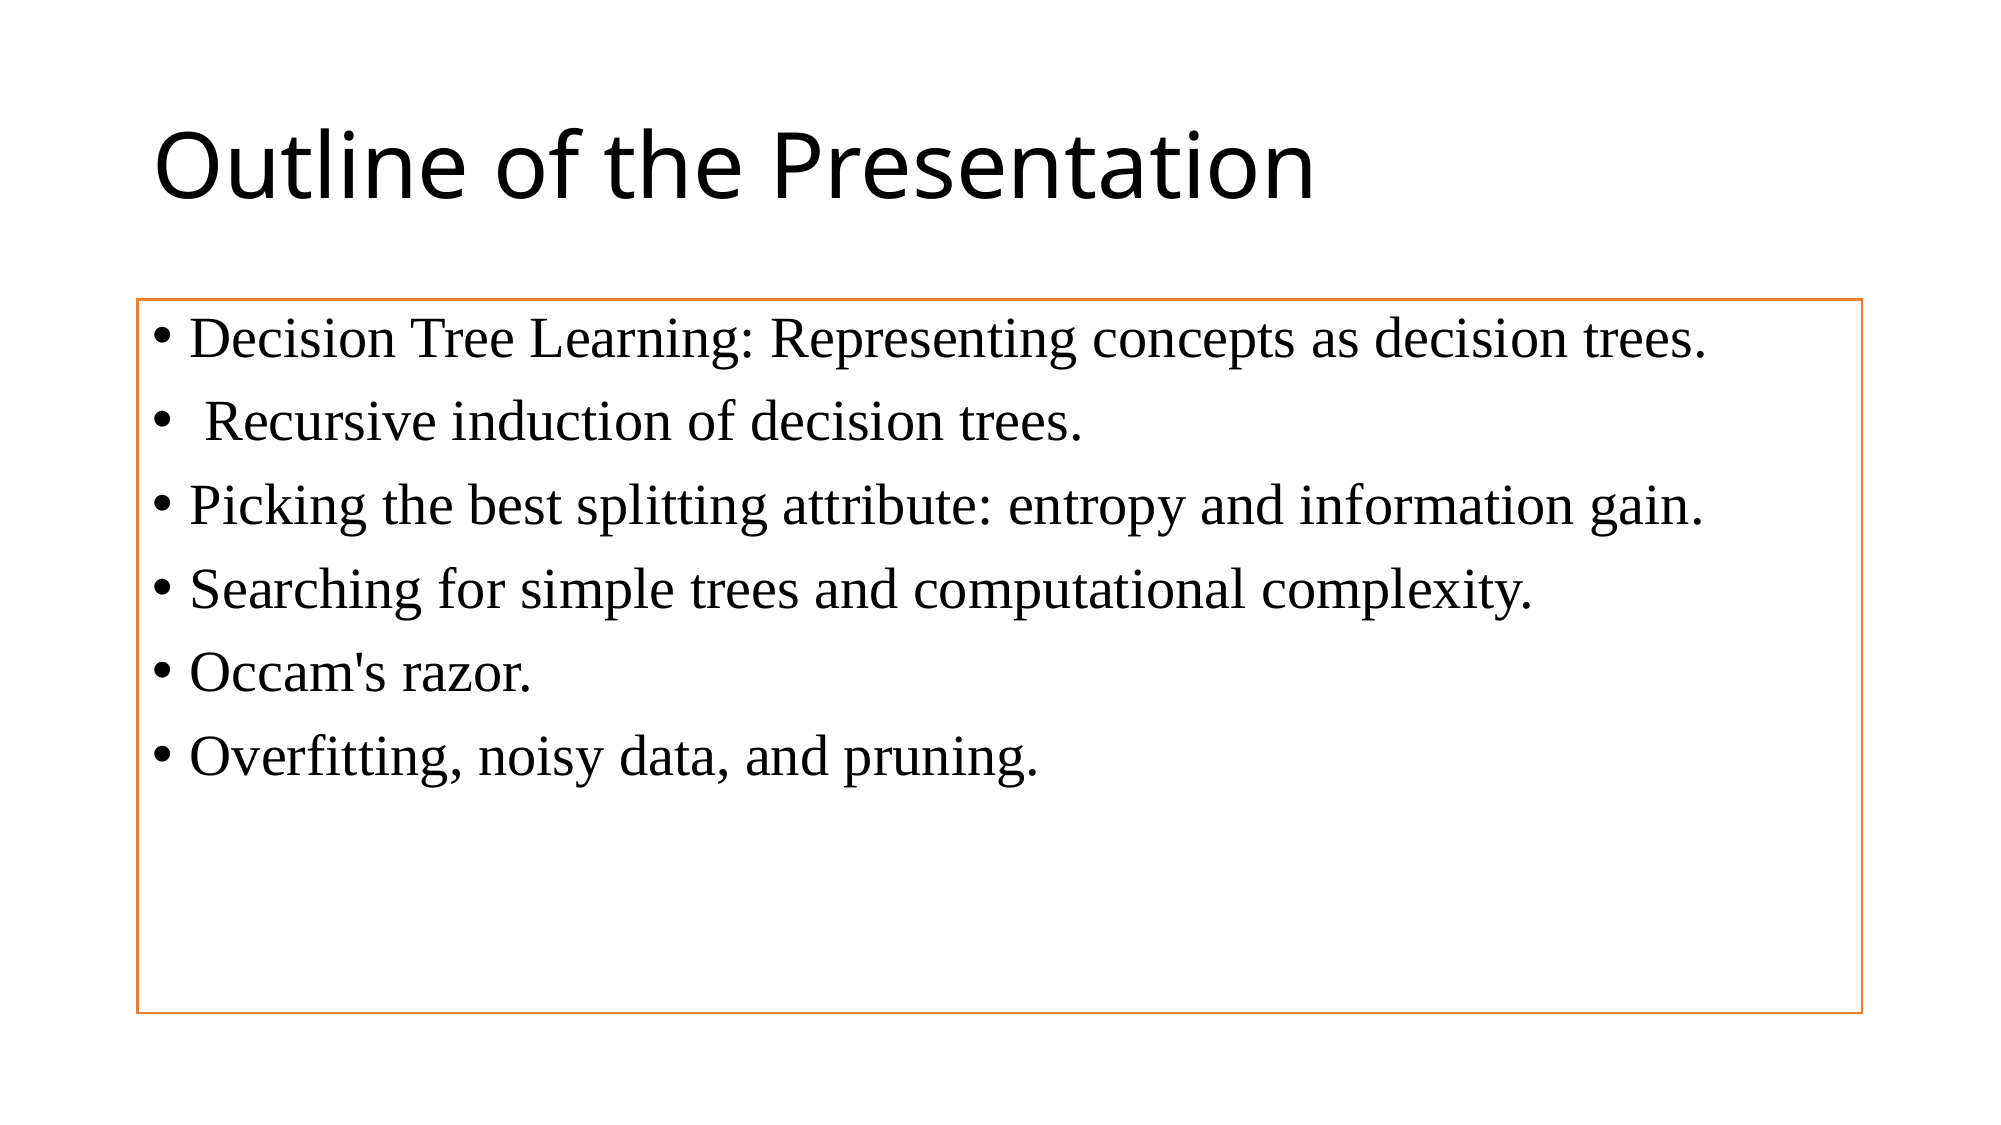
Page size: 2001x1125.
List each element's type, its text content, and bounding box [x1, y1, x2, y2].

title Outline of the Presentation [137, 59, 1863, 278]
list Decision Tree Learning: Representing concepts as decision trees. Recursive induction of decision trees. Picking the best splitting attribute: entropy and information gain. Searching for simple trees and computational complexity. Occam's razor. Overfitting, noisy data, and pruning. [136, 298, 1863, 1014]
